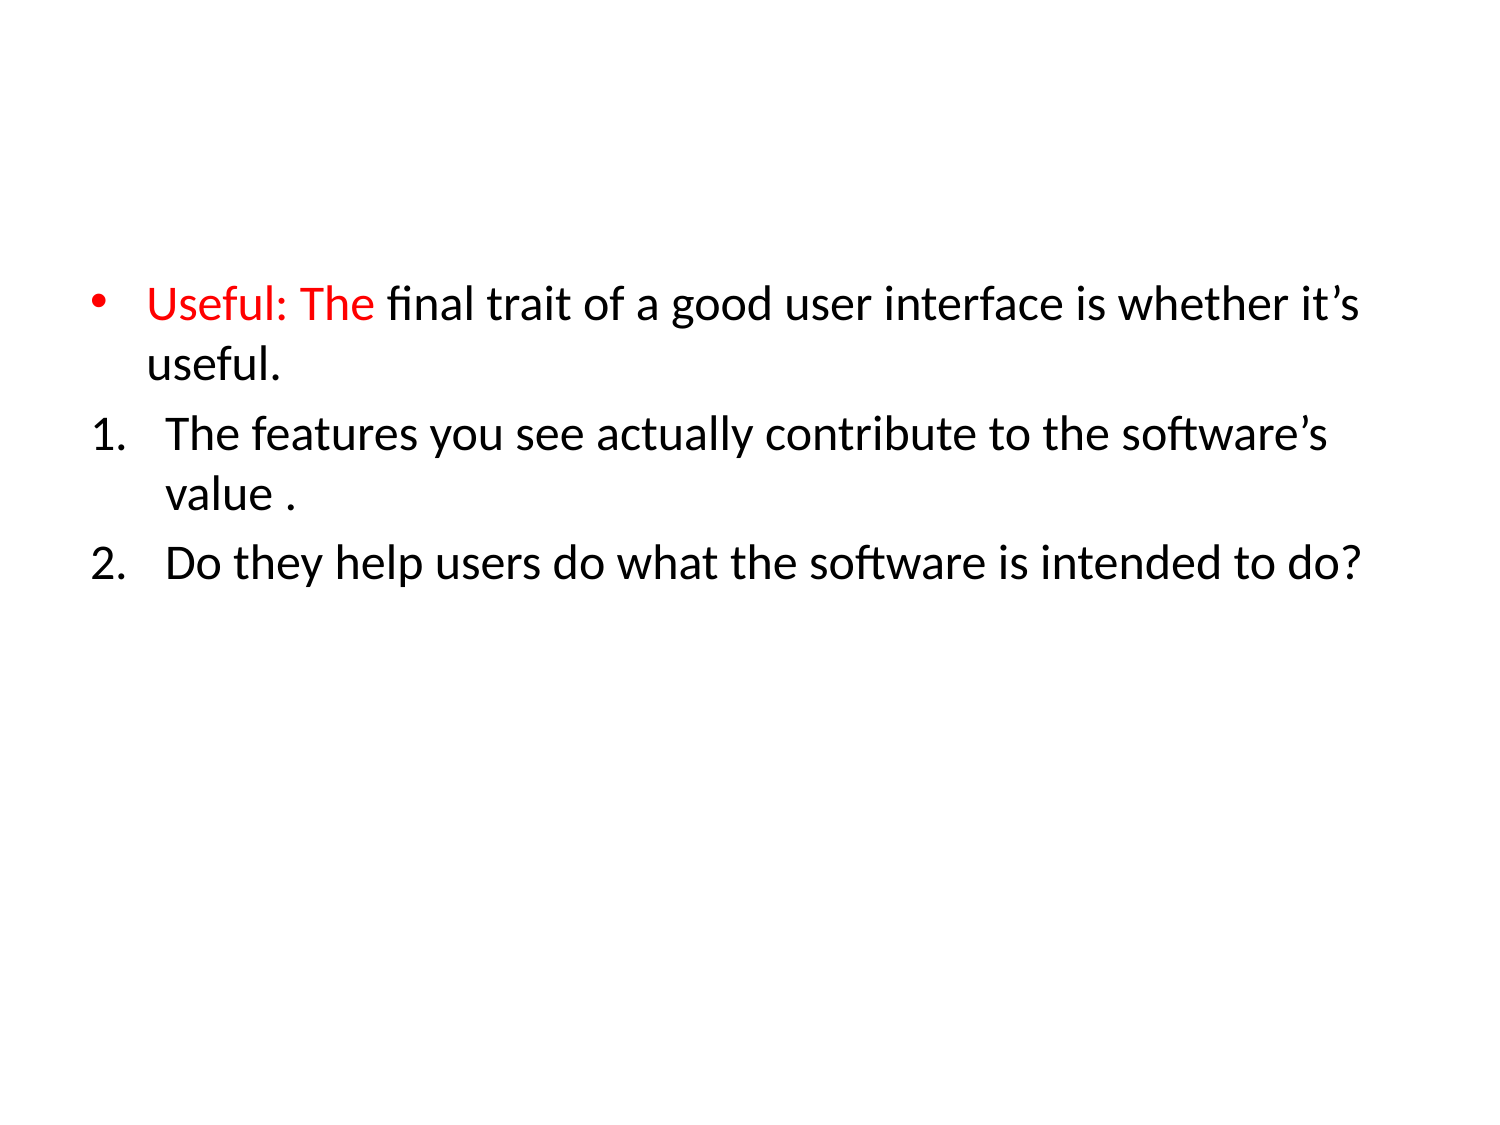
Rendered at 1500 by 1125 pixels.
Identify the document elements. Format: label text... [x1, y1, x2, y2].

list Useful: The final trait of a good user interface is whether it’s useful. The features you see actually contribute to the software’s value . Do they help users do what the software is intended to do? [75, 262, 1425, 1005]
